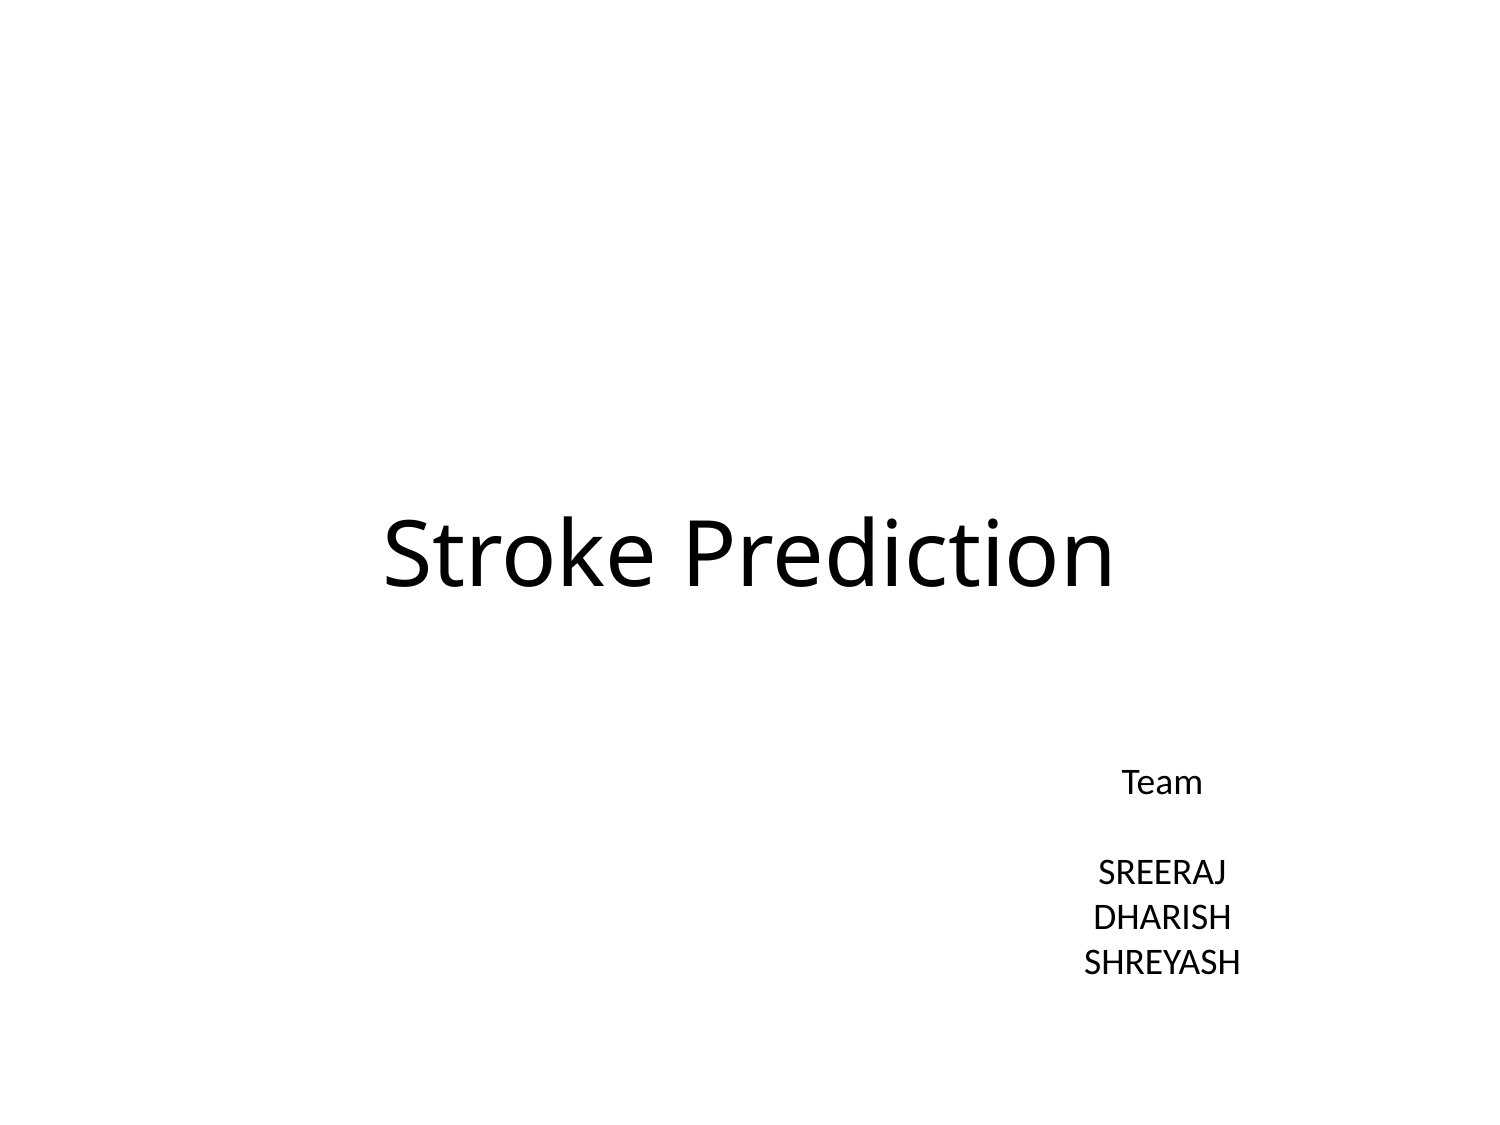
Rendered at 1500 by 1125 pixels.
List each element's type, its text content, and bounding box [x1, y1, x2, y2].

text_box Team SREERAJ DHARISH SHREYASH [887, 749, 1438, 990]
text_box Stroke Prediction [367, 487, 1133, 613]
